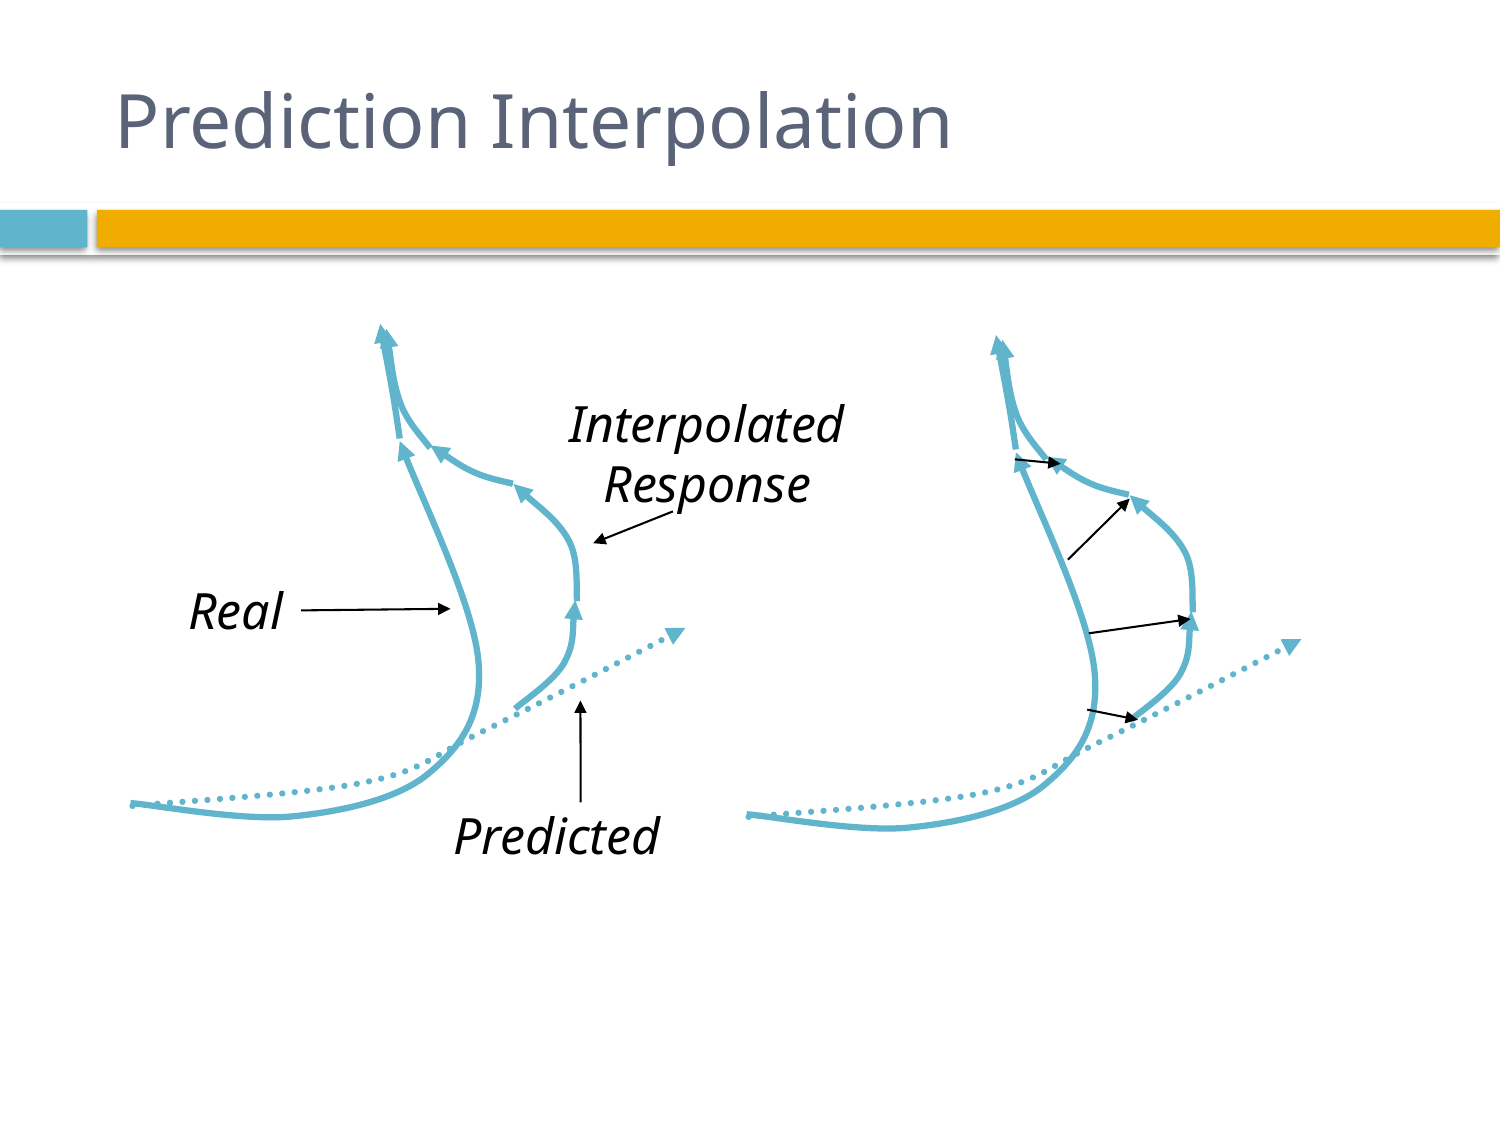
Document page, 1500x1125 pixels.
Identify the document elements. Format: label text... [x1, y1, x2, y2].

title Prediction Interpolation [99, 37, 1438, 200]
text_box Interpolated Response [691, 385, 740, 521]
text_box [130, 323, 686, 822]
text_box Predicted [438, 832, 676, 872]
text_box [746, 334, 1302, 833]
